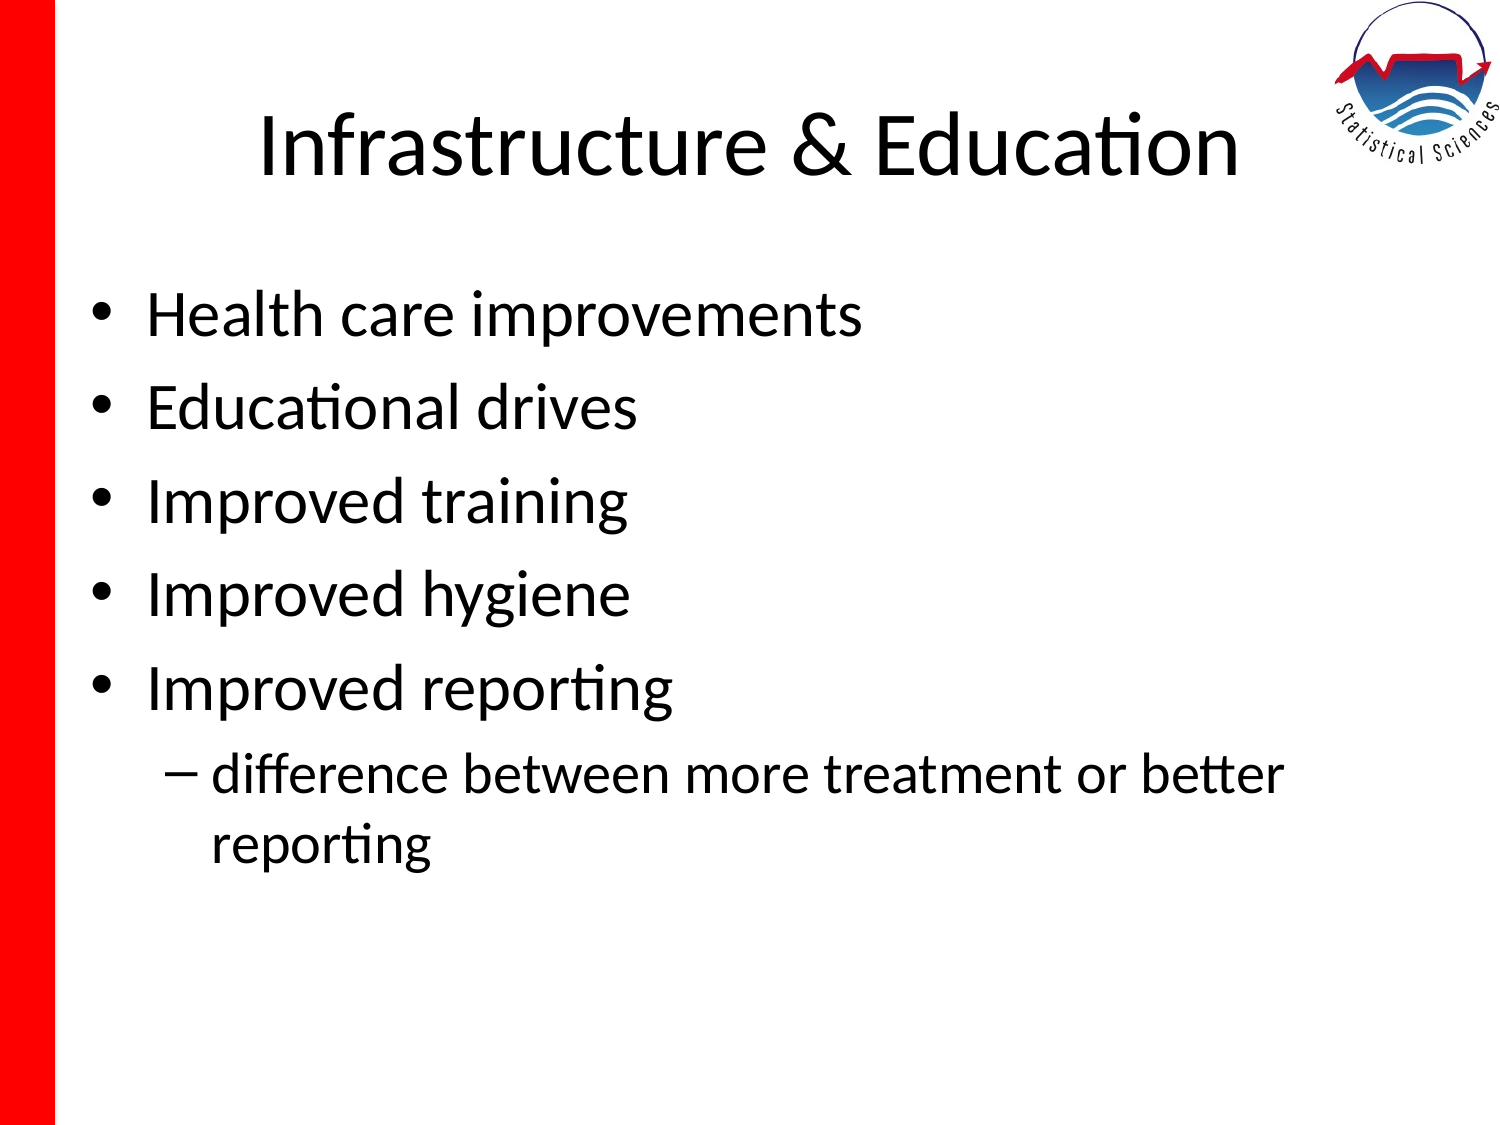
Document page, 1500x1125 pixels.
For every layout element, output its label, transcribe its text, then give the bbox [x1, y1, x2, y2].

picture [1334, 0, 1500, 172]
list Health care improvements Educational drives Improved training Improved hygiene Improved reporting difference between more treatment or better reporting [75, 262, 1425, 1005]
title Infrastructure & Education [75, 45, 1425, 233]
